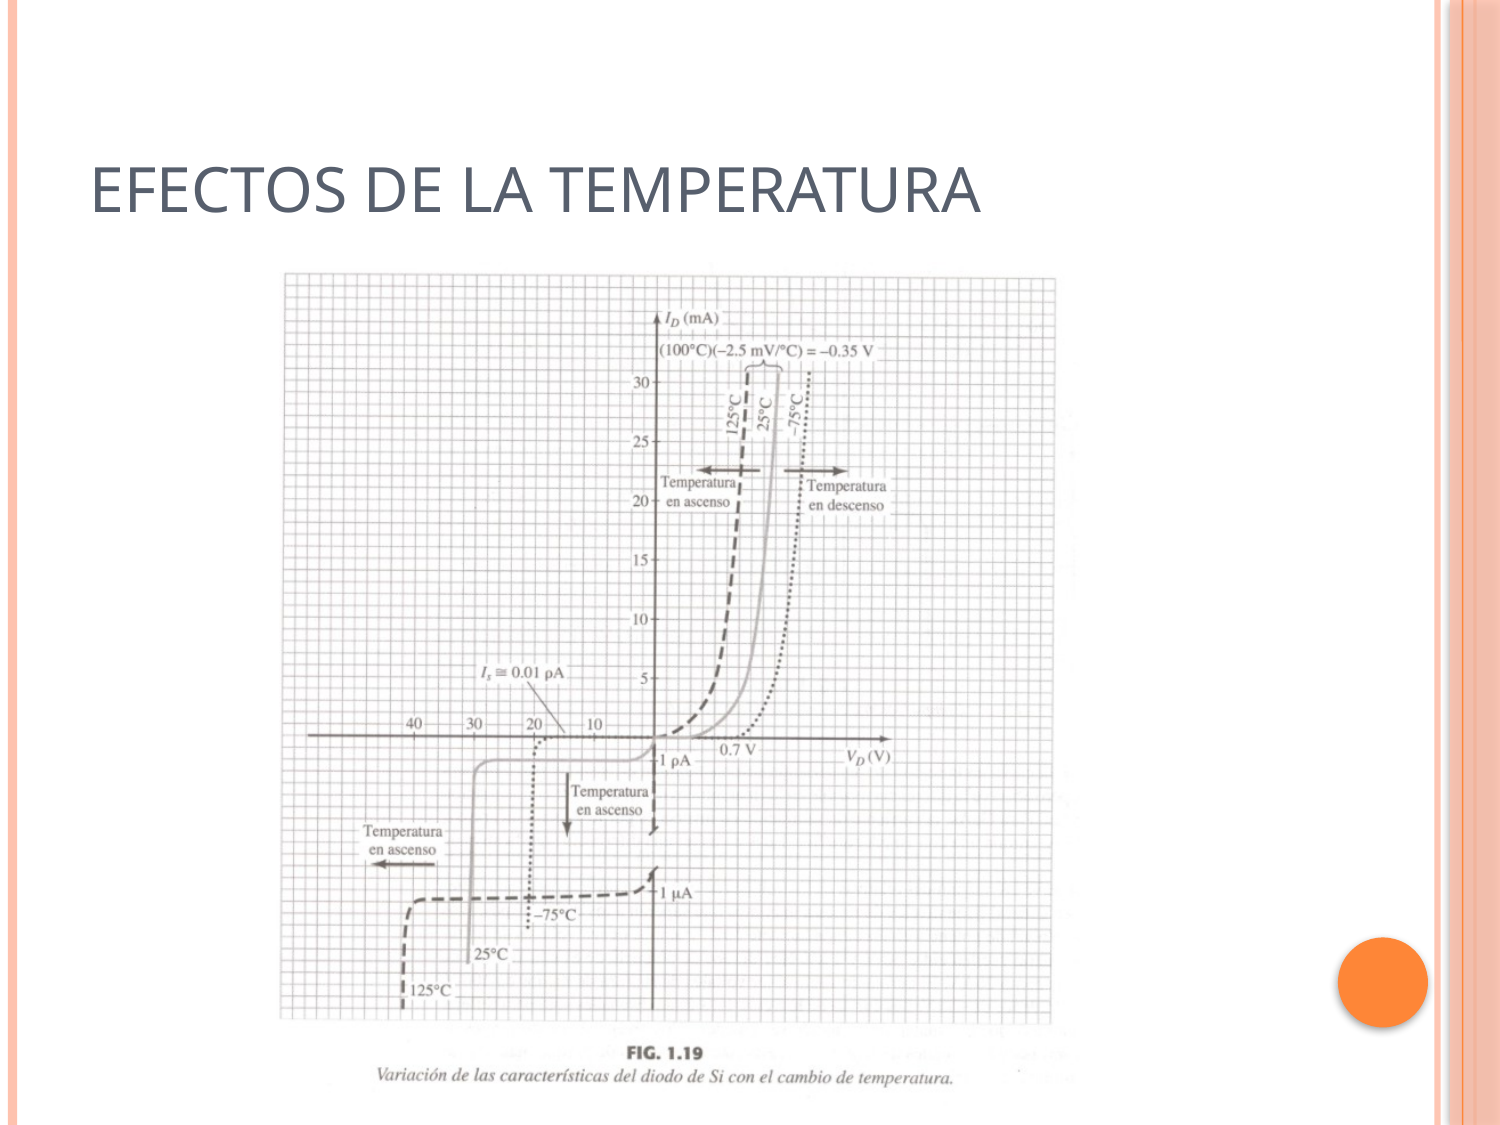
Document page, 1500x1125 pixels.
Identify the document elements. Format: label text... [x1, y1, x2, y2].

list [251, 261, 1081, 1107]
title Efectos de la Temperatura [75, 45, 1300, 233]
